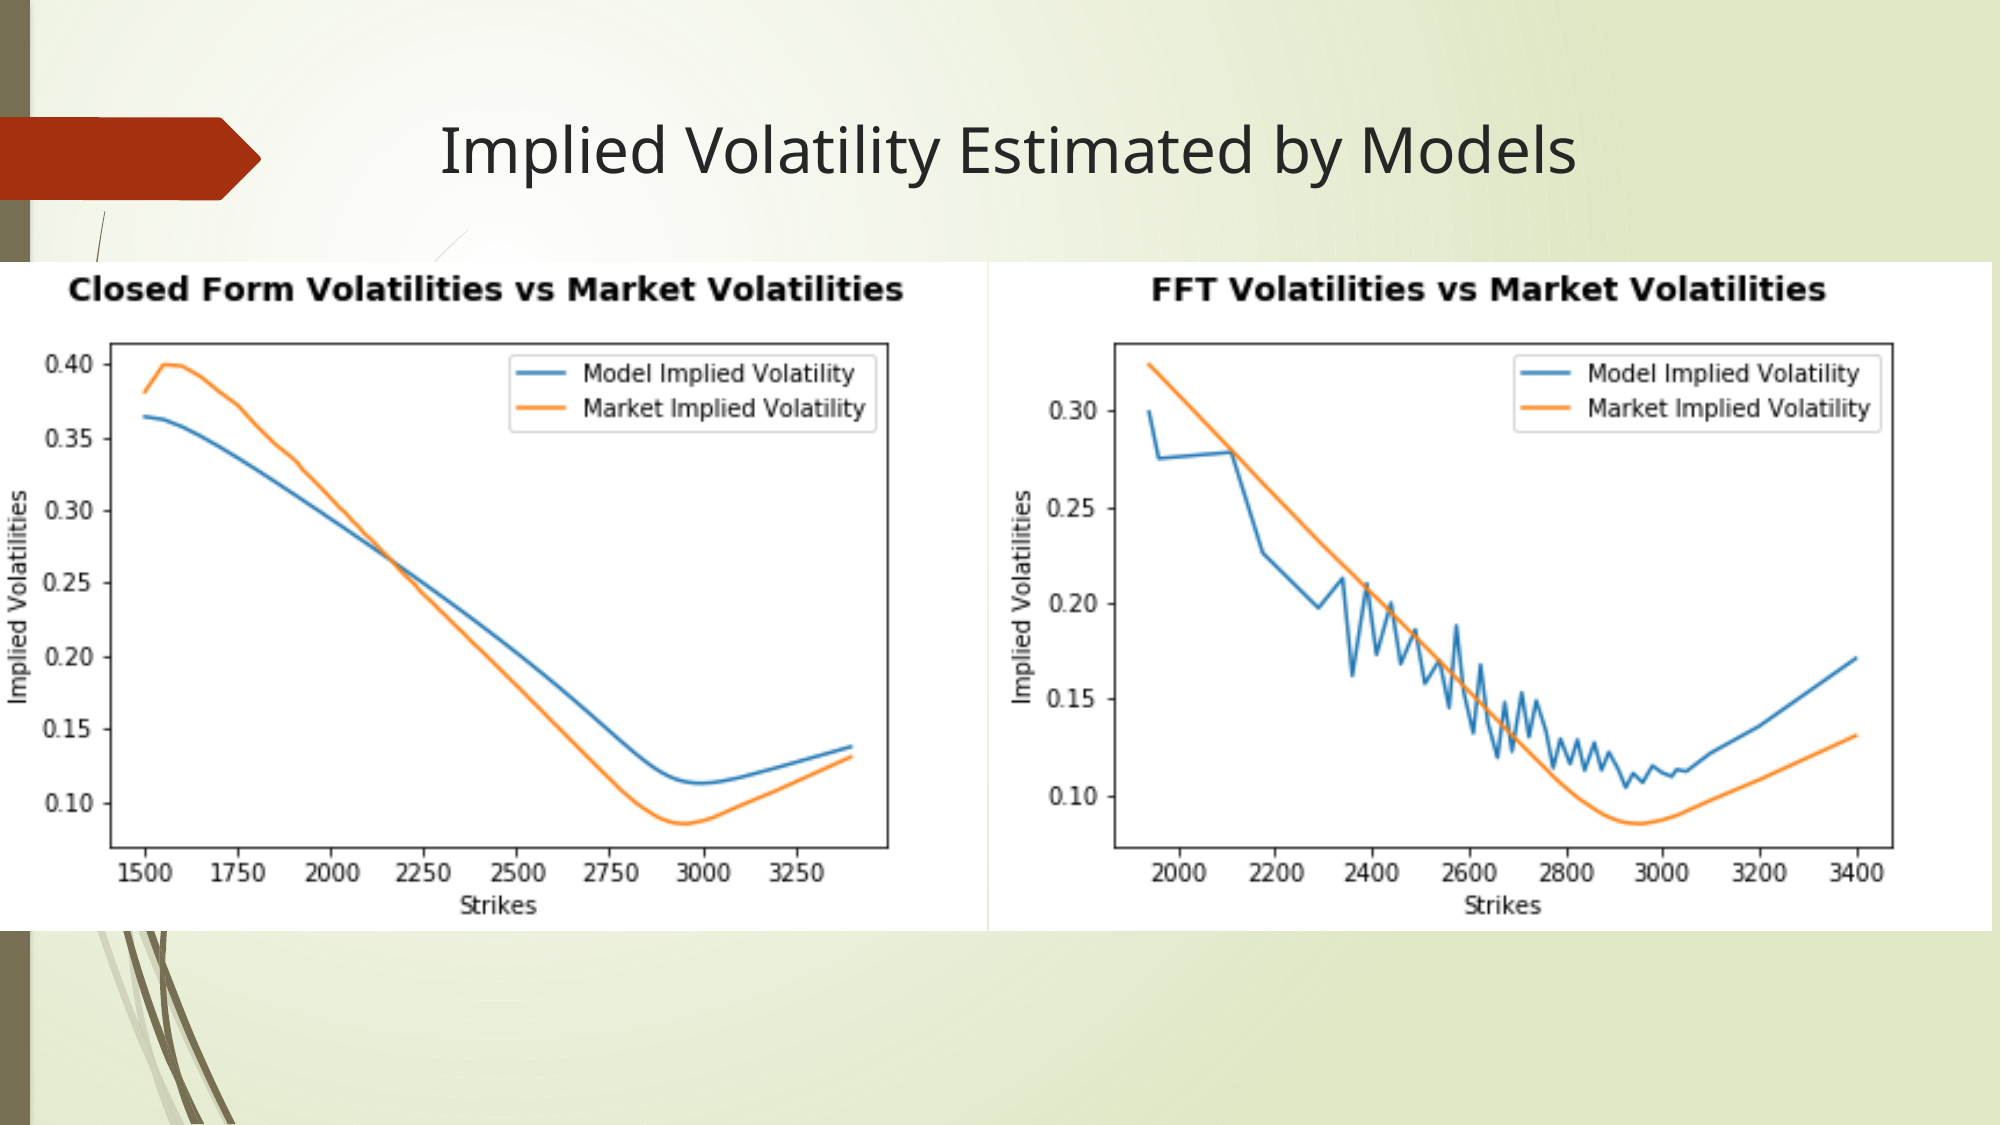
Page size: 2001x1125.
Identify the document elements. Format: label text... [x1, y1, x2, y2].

picture [989, 262, 1992, 931]
title Implied Volatility Estimated by Models [425, 102, 1688, 195]
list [0, 262, 988, 931]
